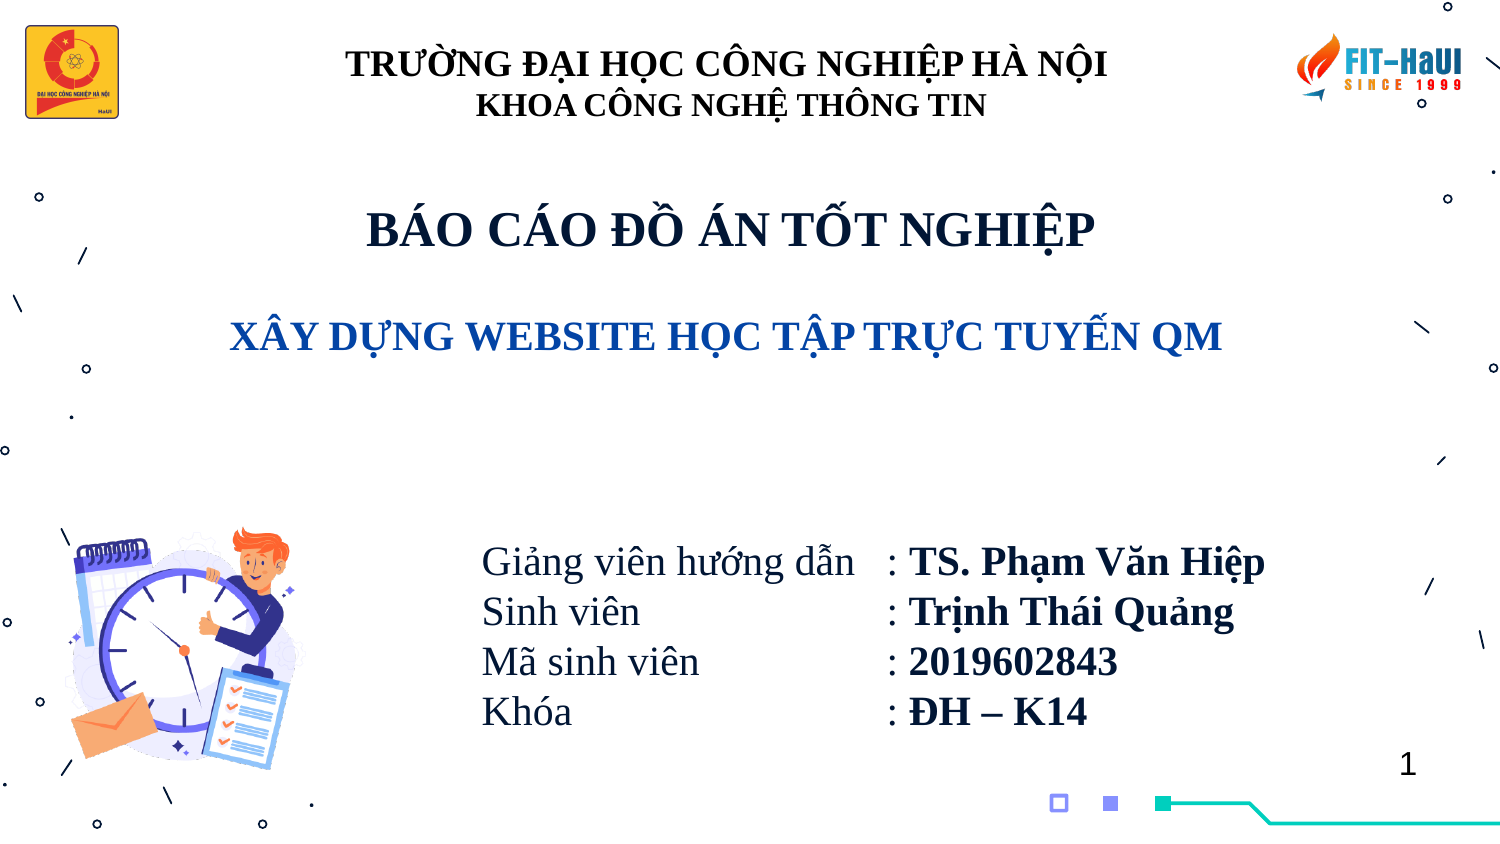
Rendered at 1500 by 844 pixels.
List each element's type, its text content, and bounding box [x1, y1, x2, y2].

picture [1281, 6, 1486, 143]
picture [64, 525, 307, 770]
text_box BÁO CÁO ĐỒ ÁN TỐT NGHIỆP [290, 156, 1173, 297]
text_box XÂY DỰNG WEBSITE HỌC TẬP TRỰC TUYẾN QM [76, 301, 1387, 366]
picture [25, 25, 119, 119]
text_box Giảng viên hướng dẫn : TS. Phạm Văn Hiệp Sinh viên : Trịnh Thái Quảng Mã sinh viên : 2019602843 Khóa : ĐH – K14 [466, 526, 1316, 742]
text_box TRƯỜNG ĐẠI HỌC CÔNG NGHIỆP HÀ NỘI KHOA CÔNG NGHỆ THÔNG TIN [330, 31, 1133, 131]
text_box 1 [1383, 735, 1435, 790]
